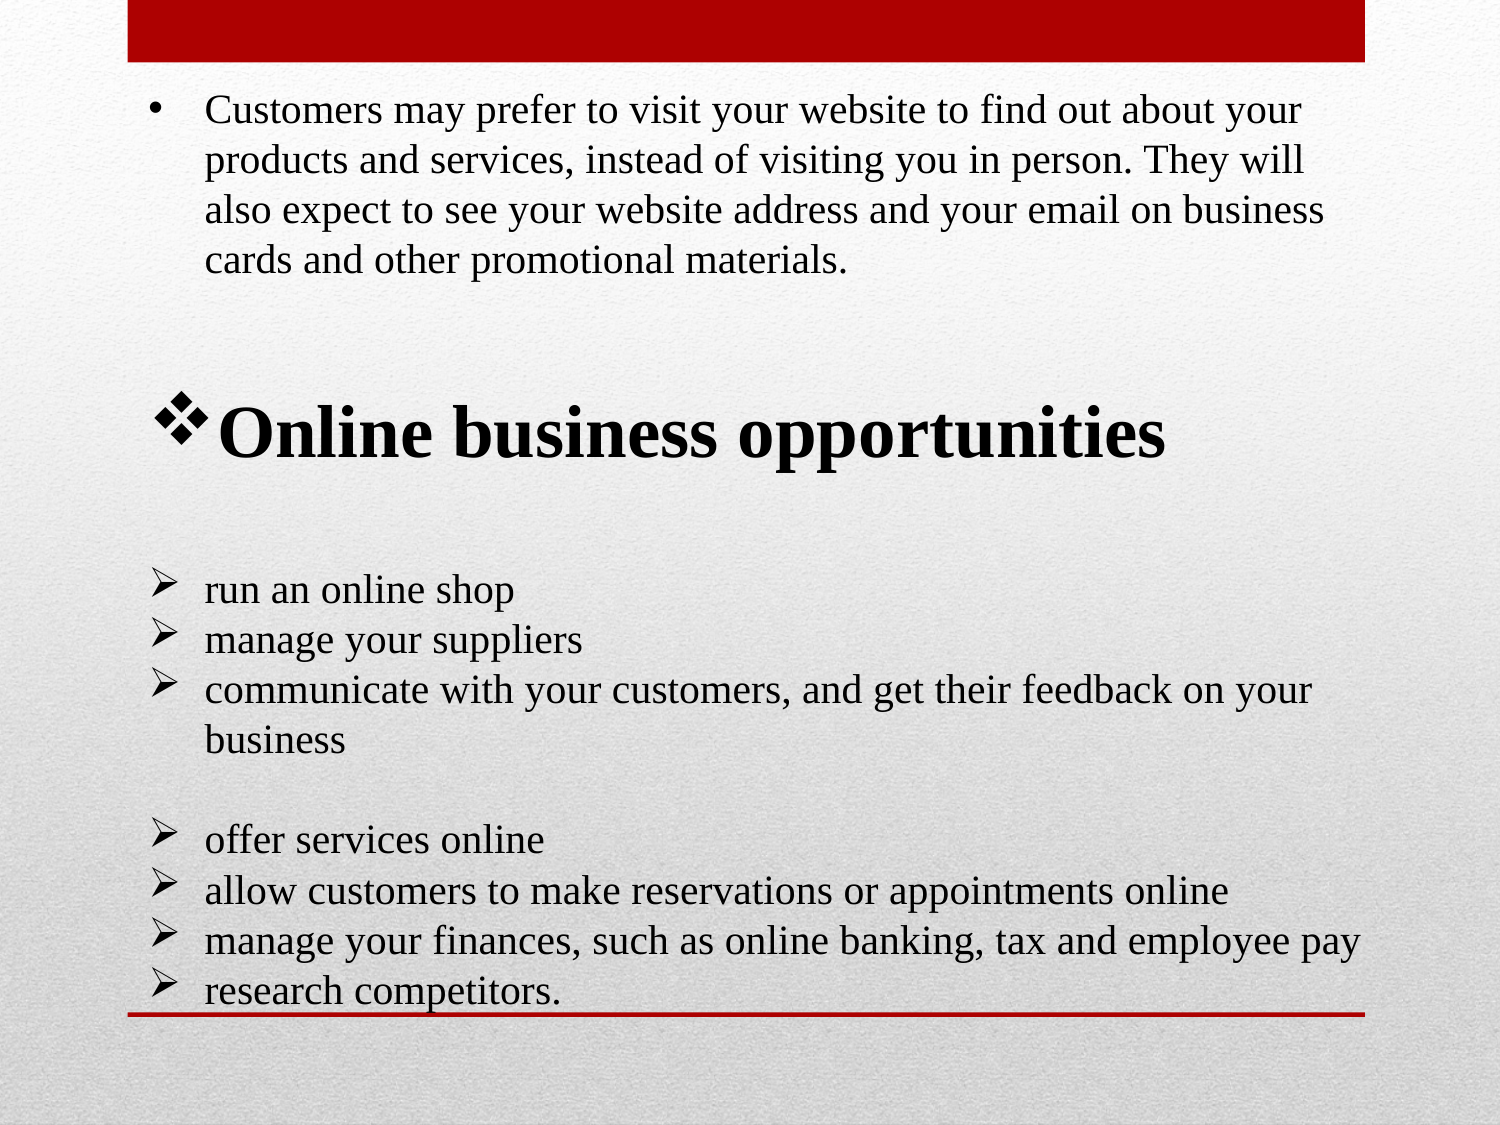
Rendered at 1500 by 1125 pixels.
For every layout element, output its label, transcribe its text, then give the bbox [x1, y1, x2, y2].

text_box Customers may prefer to visit your website to find out about your products and services, instead of visiting you in person. They will also expect to see your website address and your email on business cards and other promotional materials. Online business opportunities run an online shop manage your suppliers communicate with your customers, and get their feedback on your business offer services online allow customers to make reservations or appointments online manage your finances, such as online banking, tax and employee pay research competitors. [133, 74, 1388, 1115]
